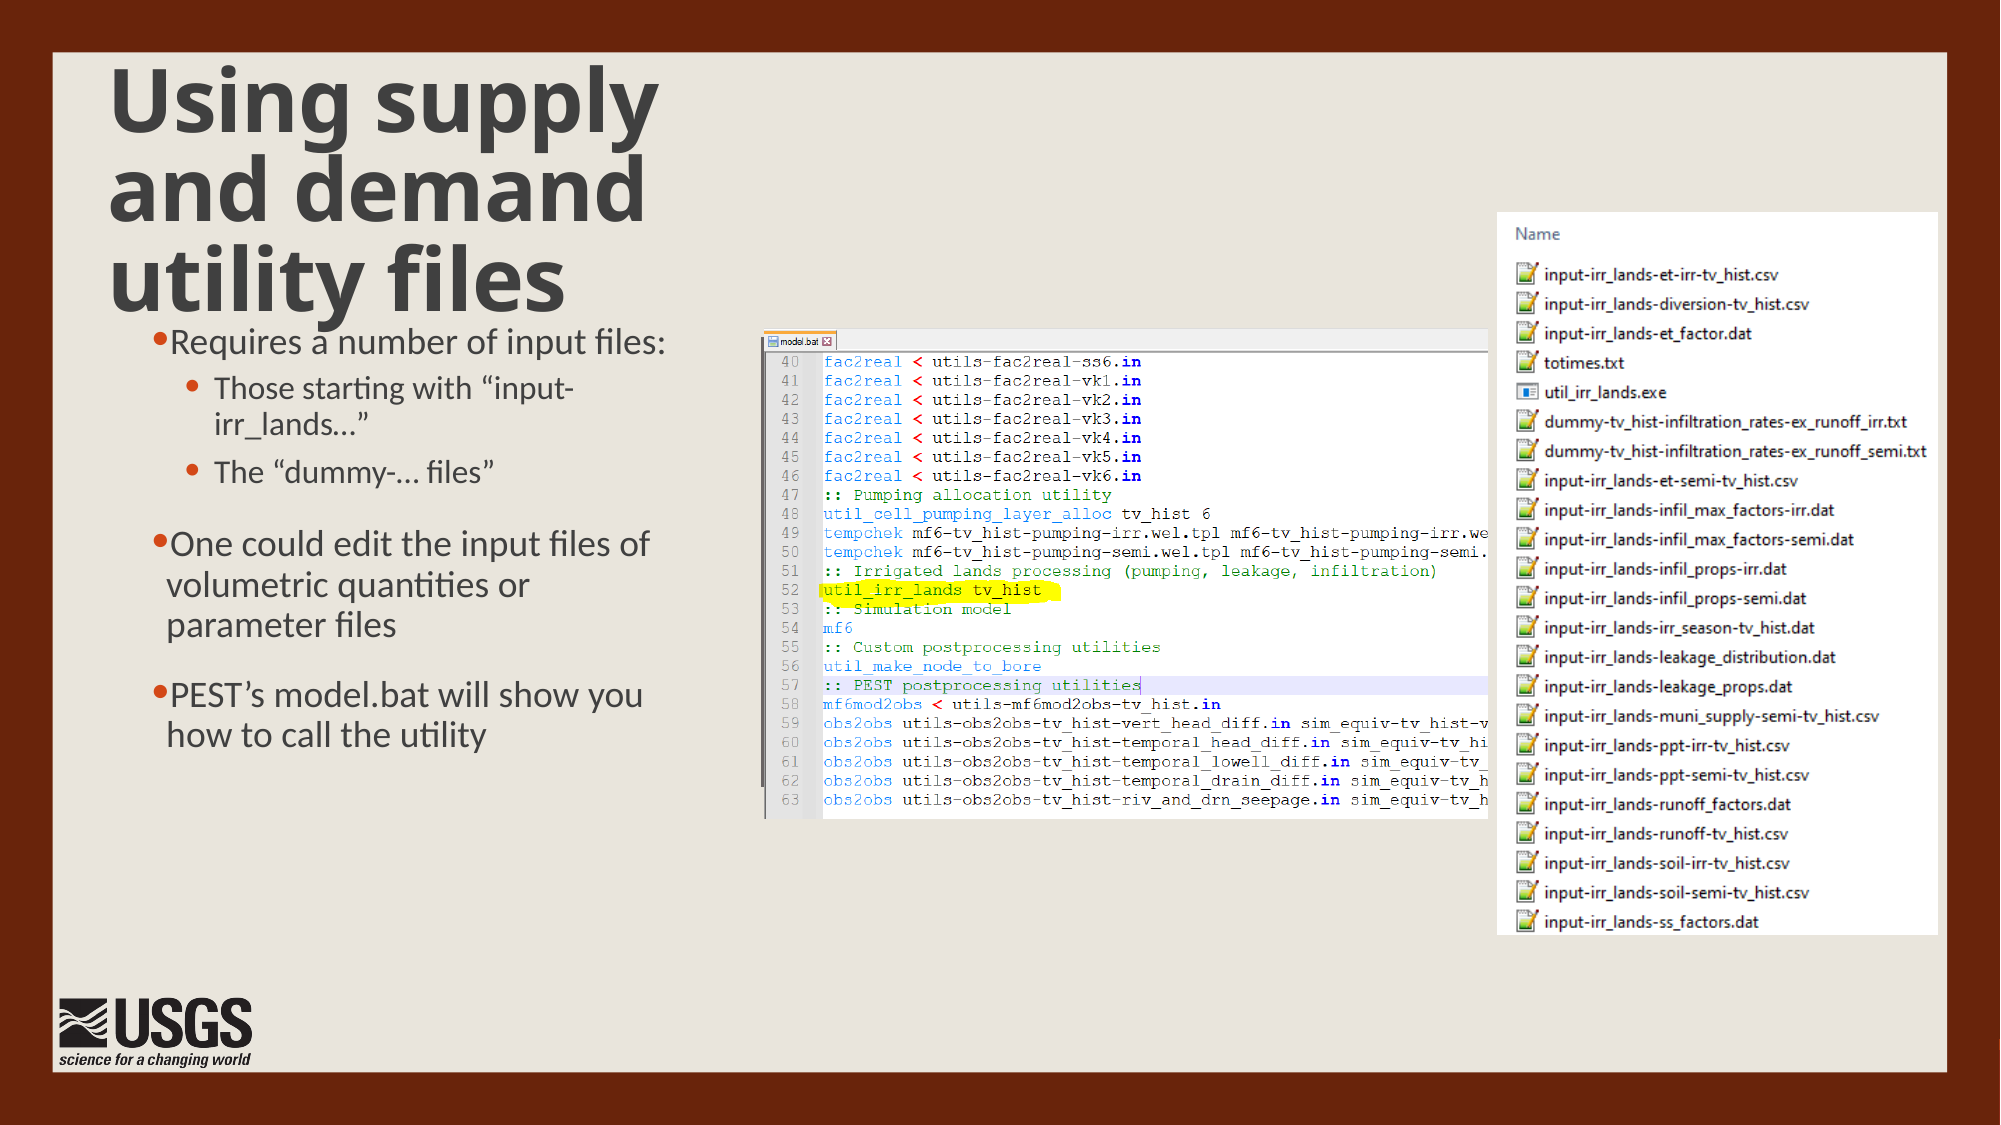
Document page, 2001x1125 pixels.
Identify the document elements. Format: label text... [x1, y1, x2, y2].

text_box [0, 0, 2000, 1125]
text_box Requires a number of input files: Those starting with “input-irr_lands…” The “dummy-… files” One could edit the input files of volumetric quantities or parameter files PEST’s model.bat will show you how to call the utility [151, 314, 693, 992]
picture [1496, 212, 1939, 935]
picture [763, 327, 1489, 820]
picture [50, 994, 259, 1070]
title Using supply and demand utility files [92, 52, 744, 338]
text_box [51, 51, 1948, 1074]
